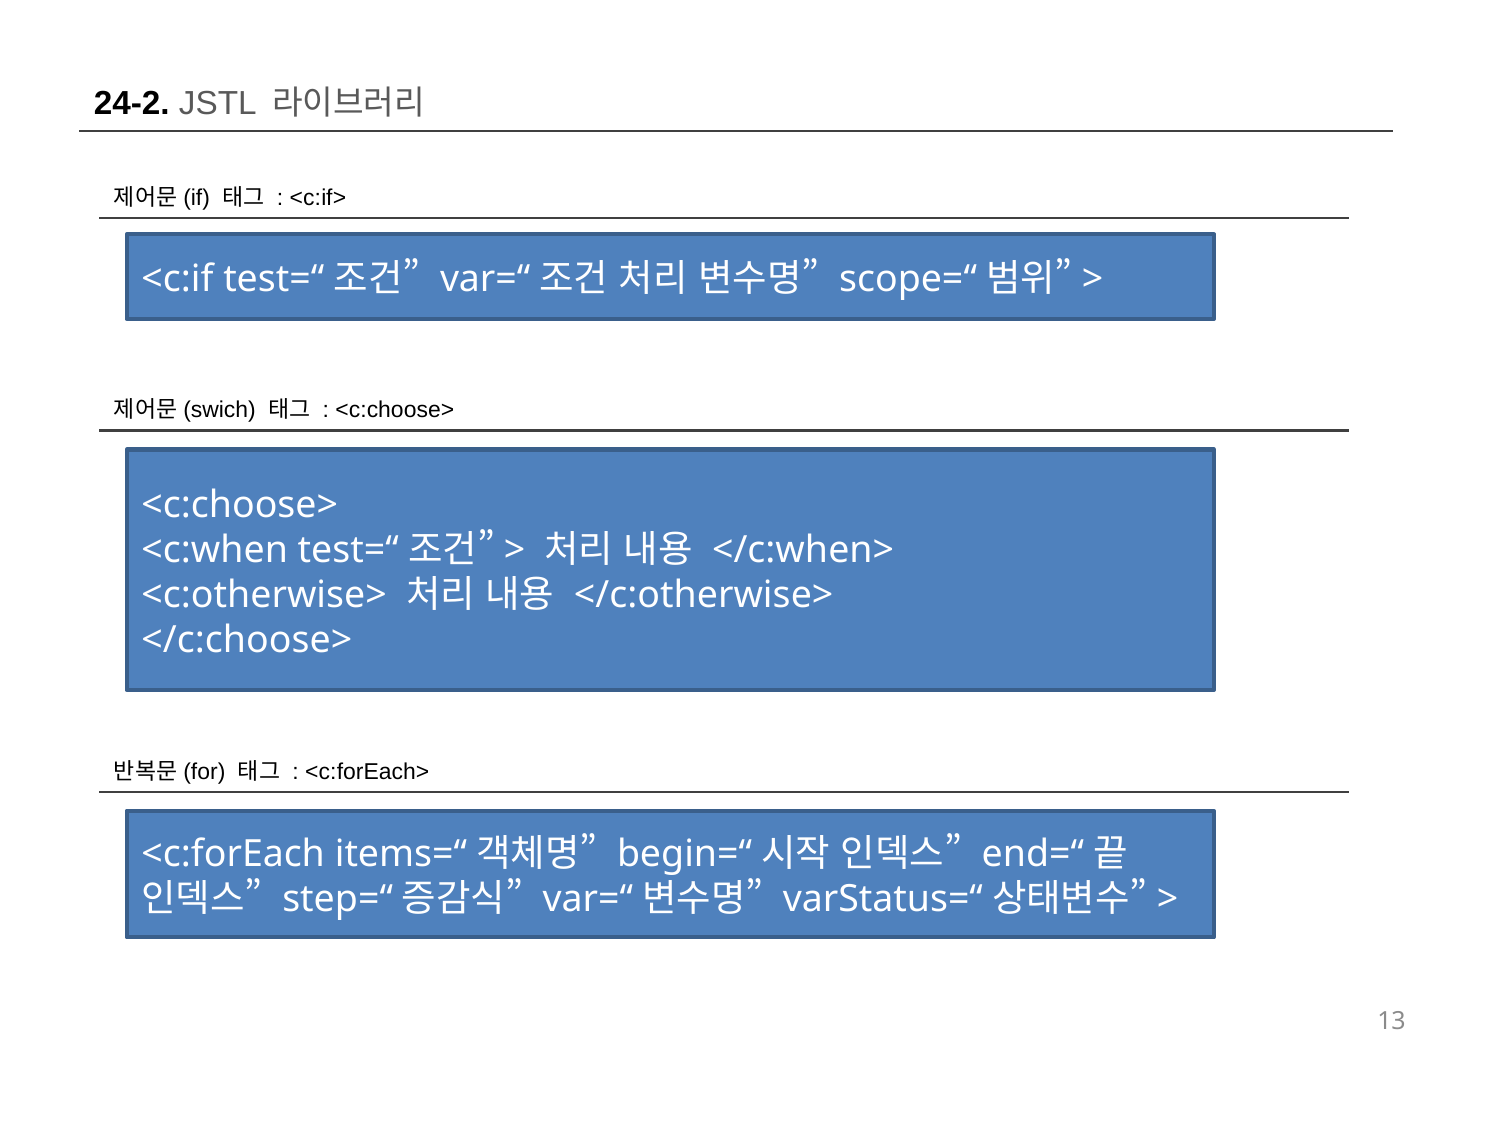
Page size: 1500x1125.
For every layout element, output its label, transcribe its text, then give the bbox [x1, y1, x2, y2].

text_box 24-2. JSTL 라이브러리 [79, 73, 1393, 129]
text_box <c:forEach items=“객체명” begin=“시작 인덱스” end=“끝 인덱스” step=“증감식” var=“변수명” varStatus=“상태변수”> [125, 809, 1216, 939]
text_box 제어문(if) 태그 : <c:if> [99, 175, 1350, 218]
text_box <c:if test=“조건” var=“조건 처리 변수명” scope=“범위”> [125, 232, 1216, 321]
text_box 제어문(swich) 태그 : <c:choose> [99, 387, 1350, 430]
text_box 반복문(for) 태그 : <c:forEach> [99, 748, 1350, 791]
text_box 13 [1070, 991, 1421, 1052]
text_box <c:choose> <c:when test=“조건”> 처리 내용 </c:when> <c:otherwise> 처리 내용 </c:otherwise> </c:choose> [125, 447, 1216, 692]
